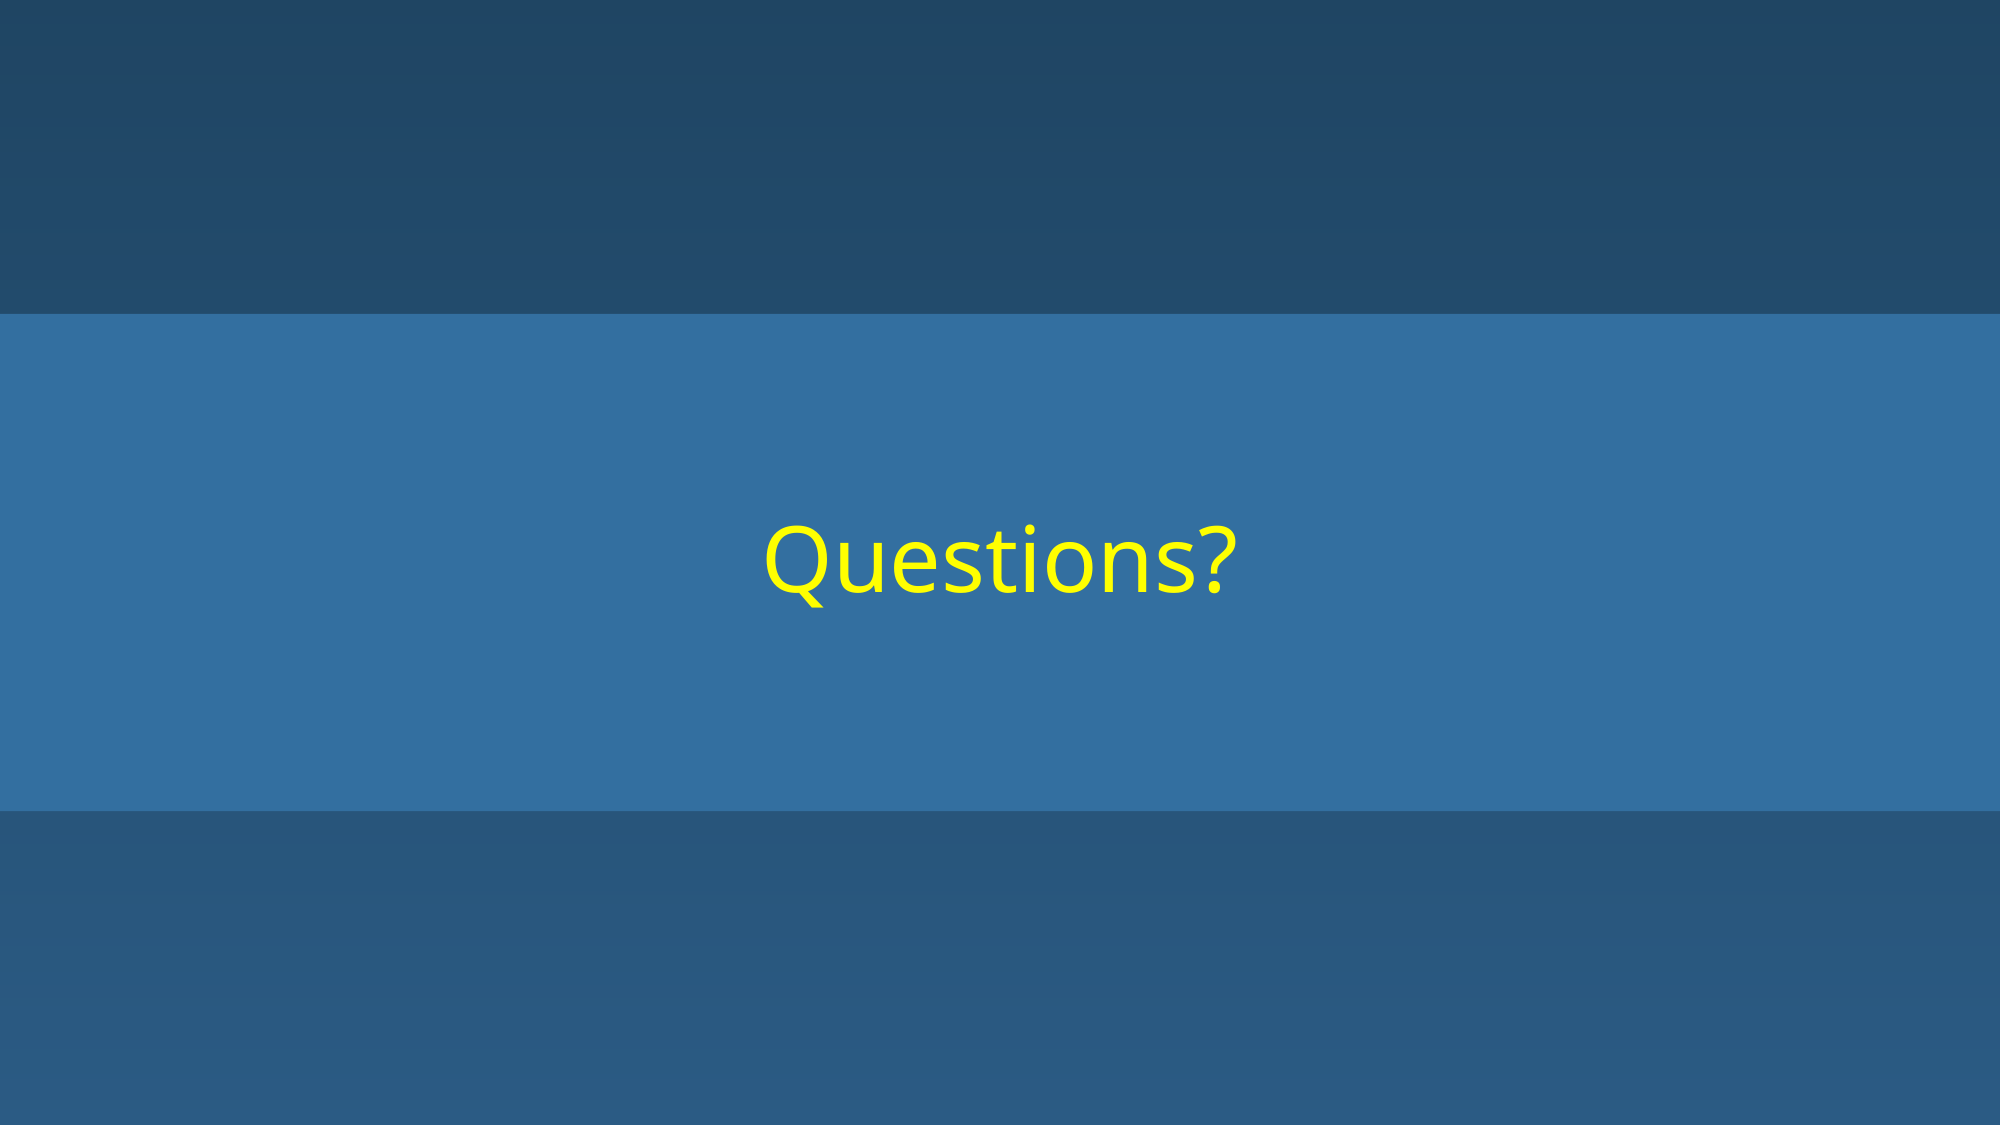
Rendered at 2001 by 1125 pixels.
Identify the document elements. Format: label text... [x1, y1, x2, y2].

title Questions? [137, 453, 1863, 672]
text_box [0, 313, 2000, 812]
